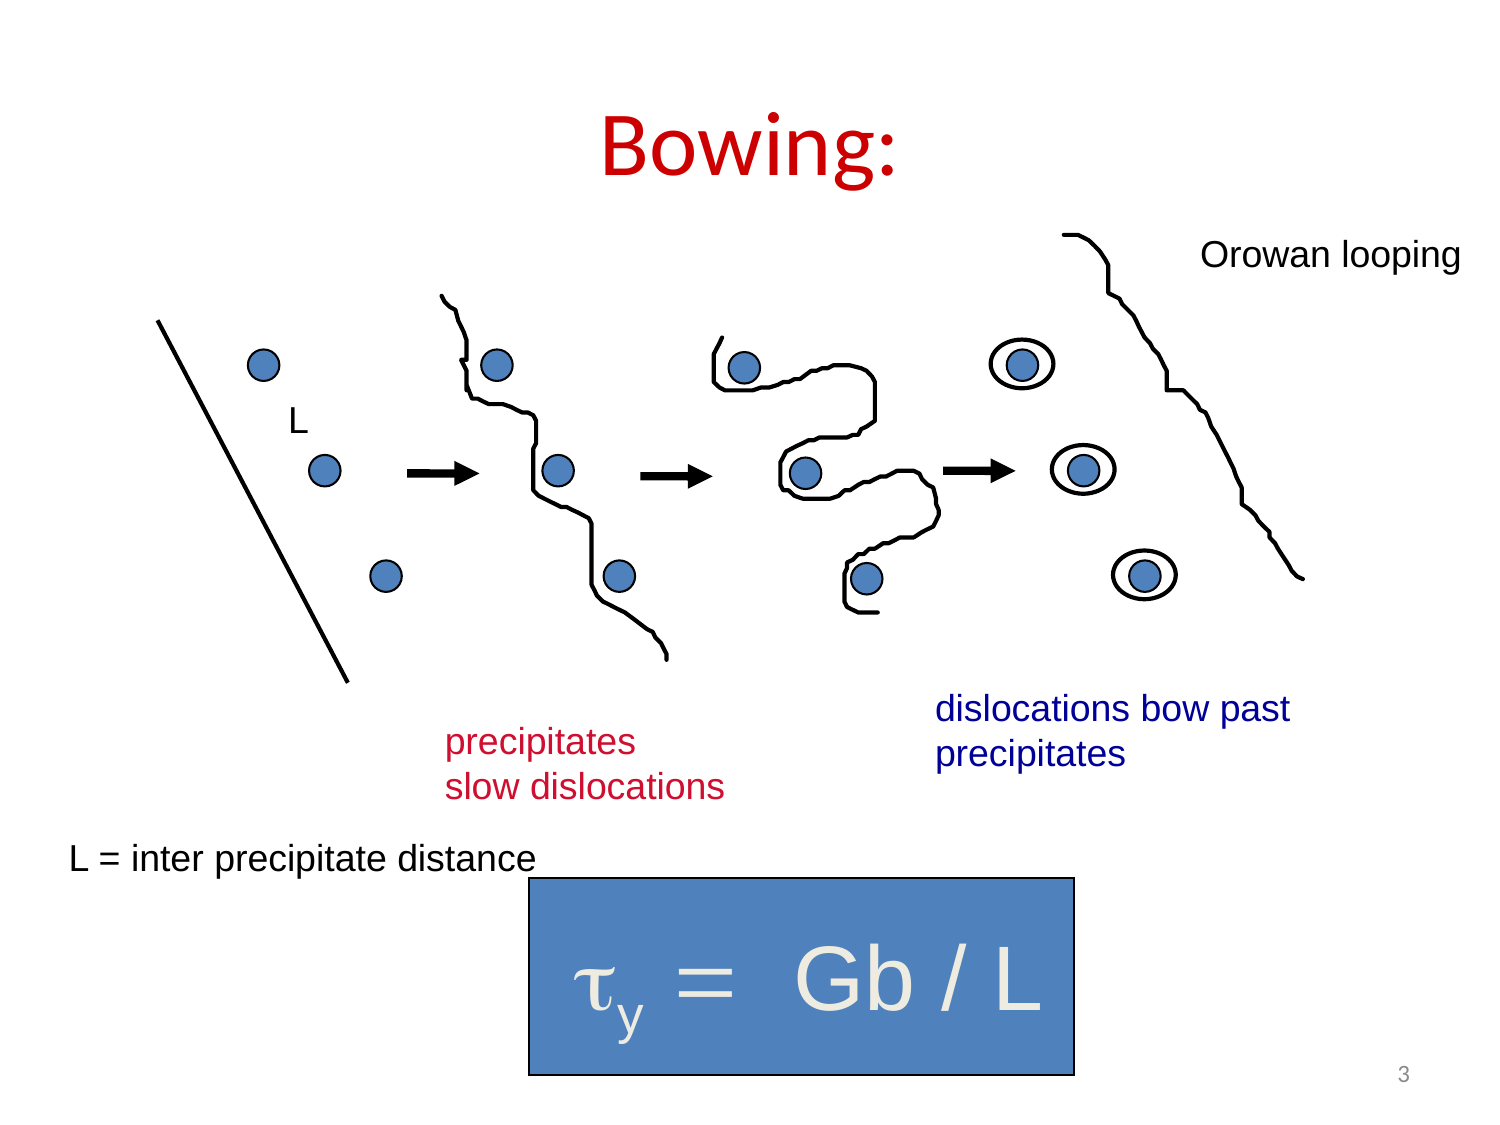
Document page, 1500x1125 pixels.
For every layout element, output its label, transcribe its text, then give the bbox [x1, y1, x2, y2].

title Bowing: [74, 44, 1426, 233]
text_box [990, 339, 1045, 382]
text_box [713, 337, 730, 390]
text_box dislocations bow past precipitates [920, 676, 1306, 782]
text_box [480, 349, 636, 593]
text_box [407, 467, 475, 480]
text_box precipitates slow dislocations [430, 710, 741, 815]
text_box [888, 470, 939, 544]
text_box [844, 602, 878, 613]
text_box [640, 470, 713, 483]
slide_number 3 [1074, 1042, 1425, 1103]
text_box [529, 877, 1074, 1076]
text_box L = inter precipitate distance [53, 826, 552, 887]
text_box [1006, 349, 1161, 593]
text_box [600, 599, 667, 660]
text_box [728, 351, 883, 595]
text_box [1063, 234, 1153, 347]
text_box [247, 349, 402, 593]
text_box Orowan looping [1185, 222, 1477, 283]
text_box y  Gb / L [562, 911, 1059, 1052]
text_box [1166, 369, 1303, 580]
text_box [1165, 557, 1176, 594]
text_box [441, 295, 476, 399]
